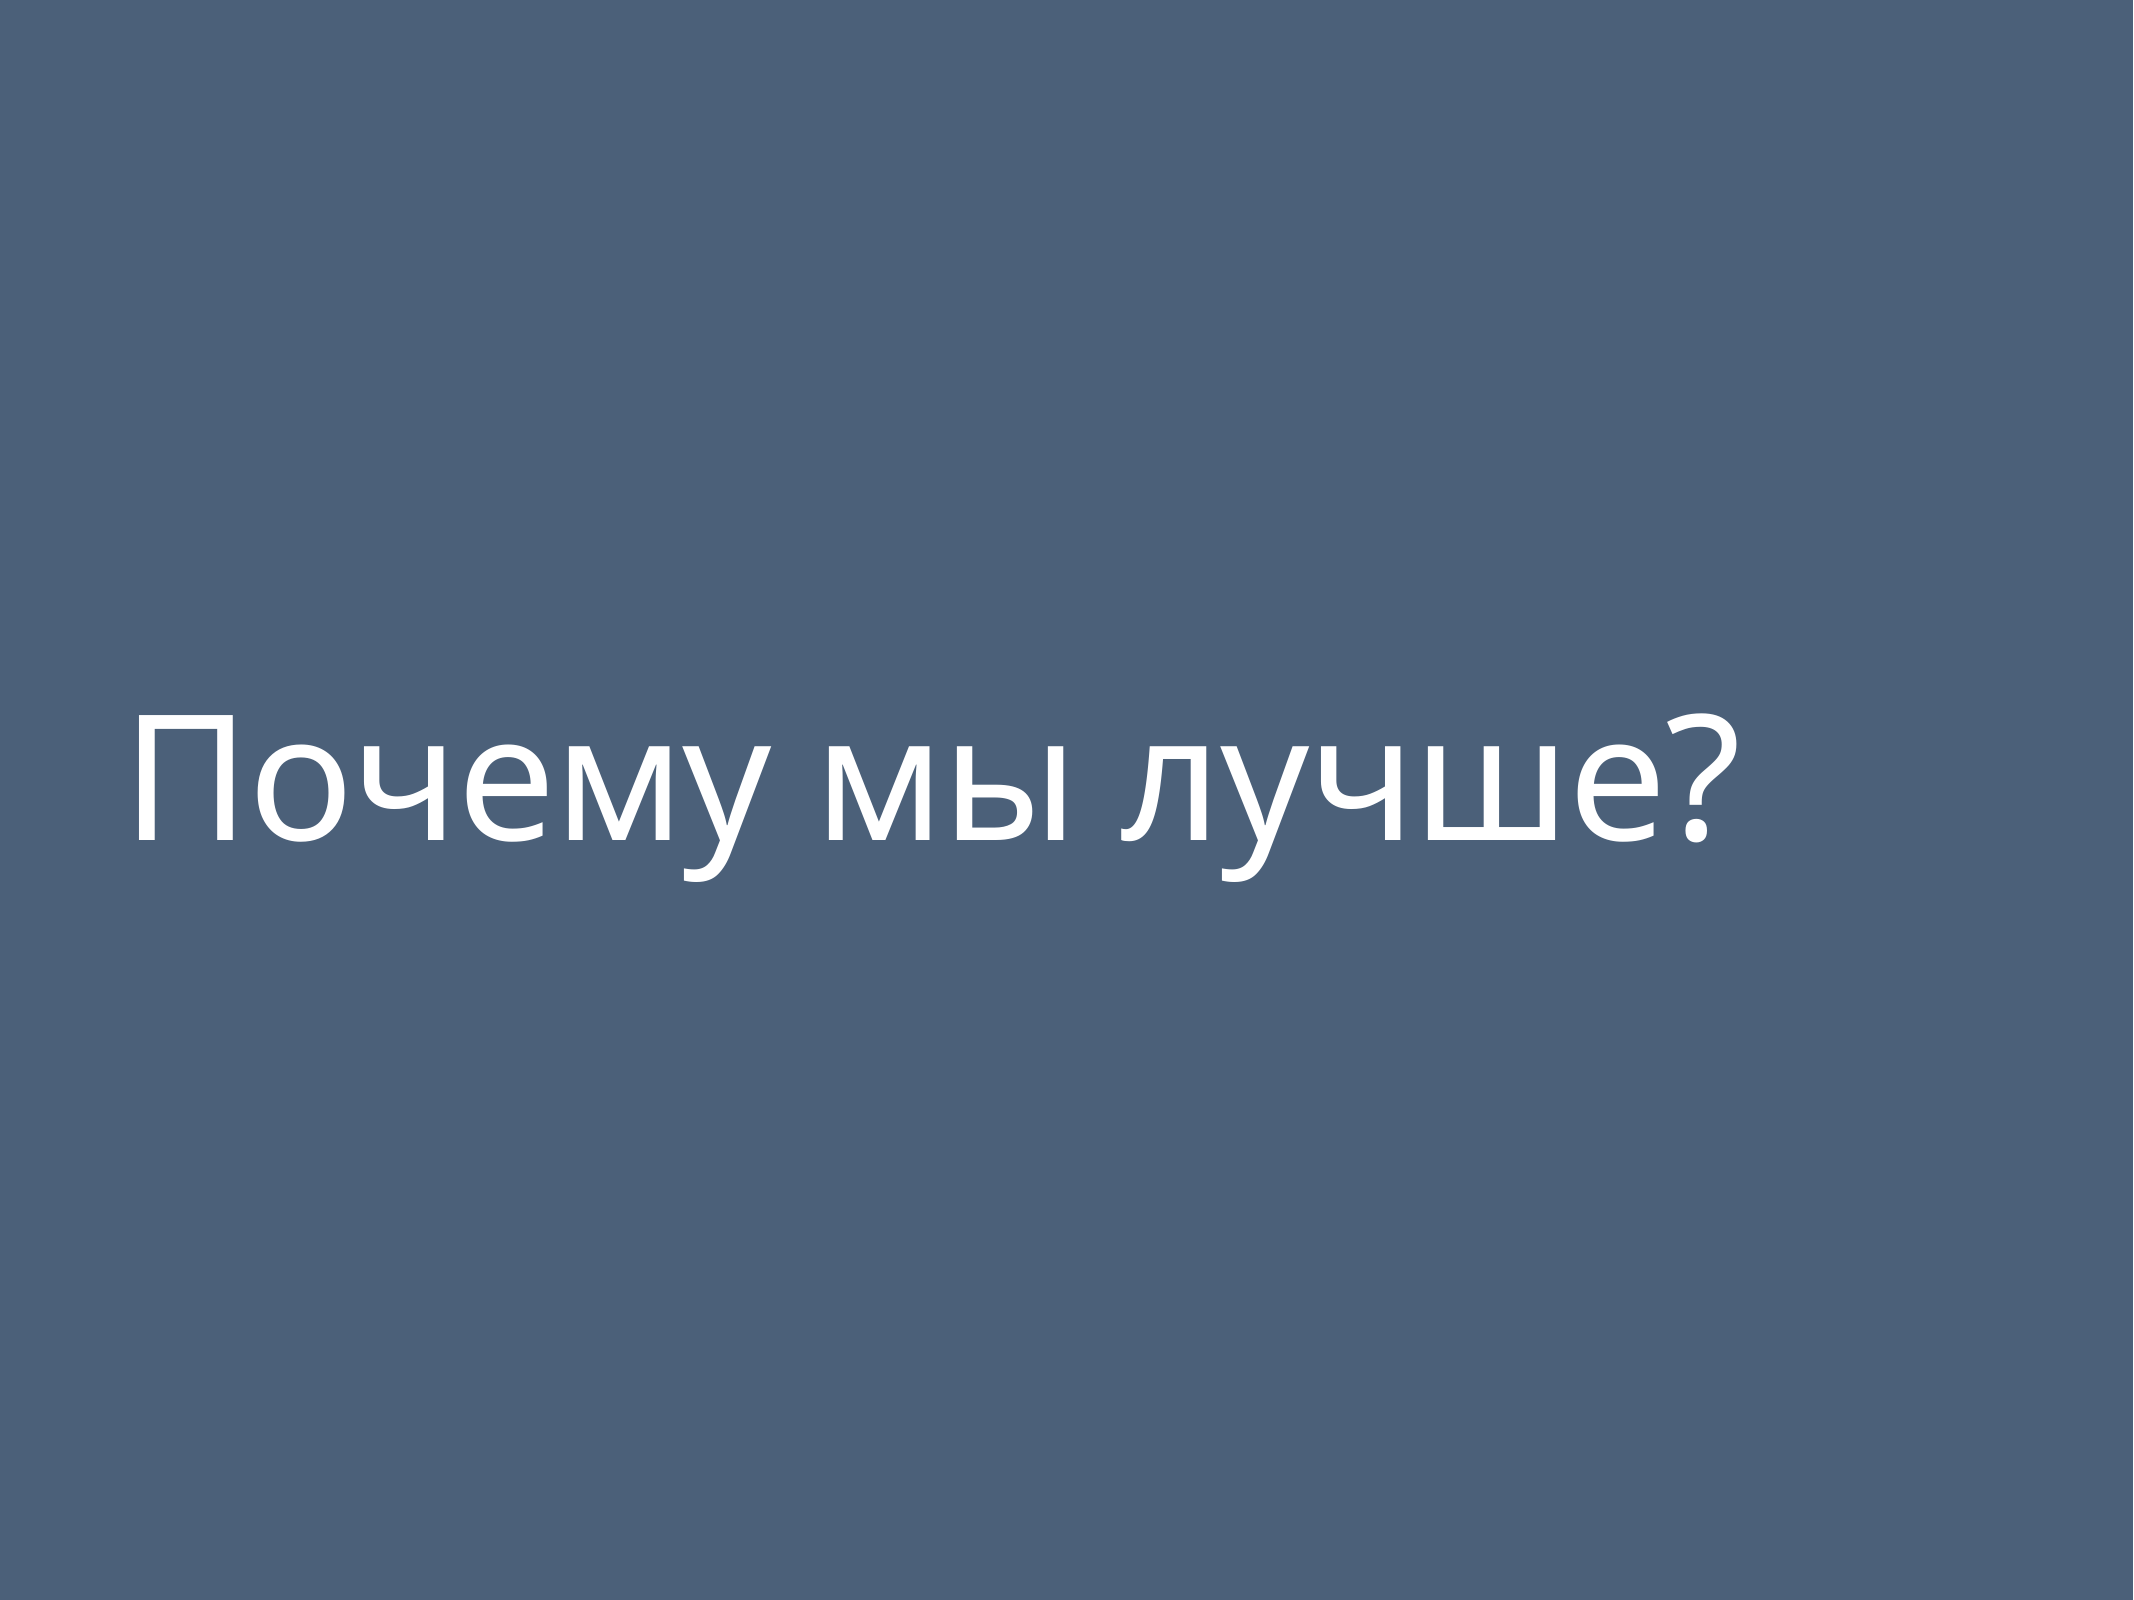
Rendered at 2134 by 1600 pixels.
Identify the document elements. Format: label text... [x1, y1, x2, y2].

title Почему мы лучше? [114, 512, 2019, 1055]
